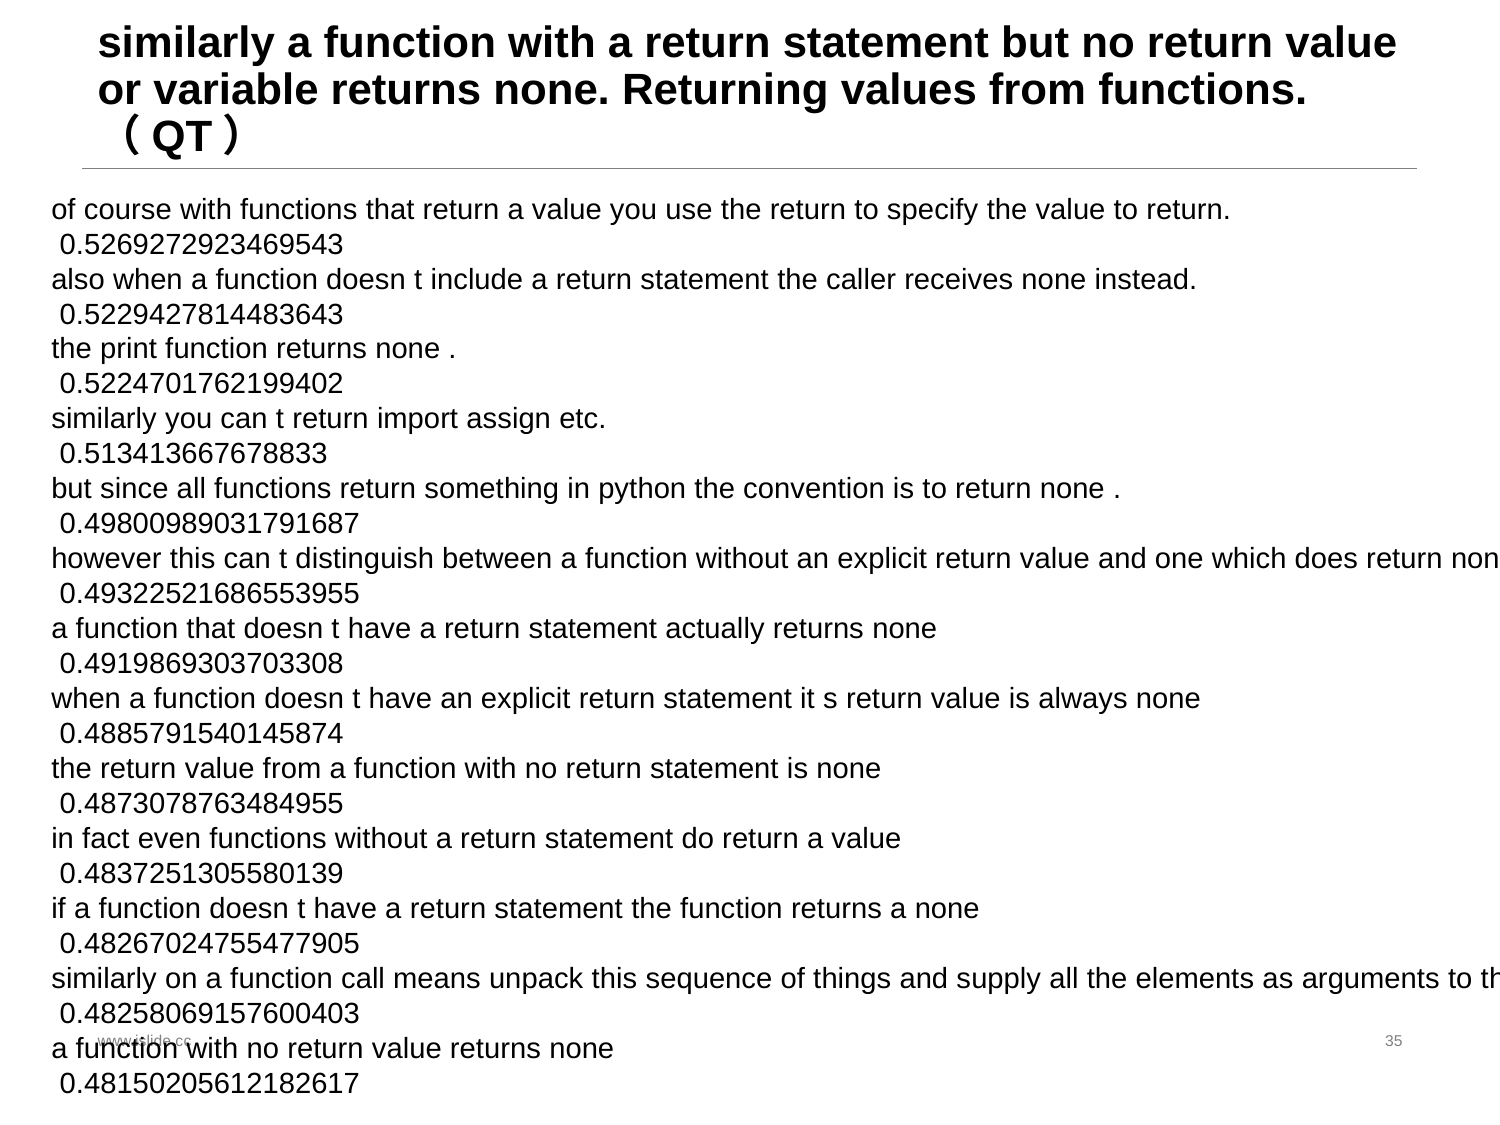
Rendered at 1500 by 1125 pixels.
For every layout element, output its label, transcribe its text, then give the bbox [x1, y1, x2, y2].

title similarly a function with a return statement but no return value or variable returns none. Returning values from functions. （QT） [82, 0, 1418, 169]
text_box of course with functions that return a value you use the return to specify the value to return. 0.5269272923469543 also when a function doesn t include a return statement the caller receives none instead. 0.5229427814483643 the print function returns none . 0.5224701762199402 similarly you can t return import assign etc. 0.513413667678833 but since all functions return something in python the convention is to return none . 0.49800989031791687 however this can t distinguish between a function without an explicit return value and one which does return none . 0.49322521686553955 a function that doesn t have a return statement actually returns none 0.4919869303703308 when a function doesn t have an explicit return statement it s return value is always none 0.4885791540145874 the return value from a function with no return statement is none 0.4873078763484955 in fact even functions without a return statement do return a value 0.4837251305580139 if a function doesn t have a return statement the function returns a none 0.48267024755477905 similarly on a function call means unpack this sequence of things and supply all the elements as arguments to the function individually. 0.48258069157600403 a function with no return value returns none 0.48150205612182617 [36, 182, 1500, 1125]
